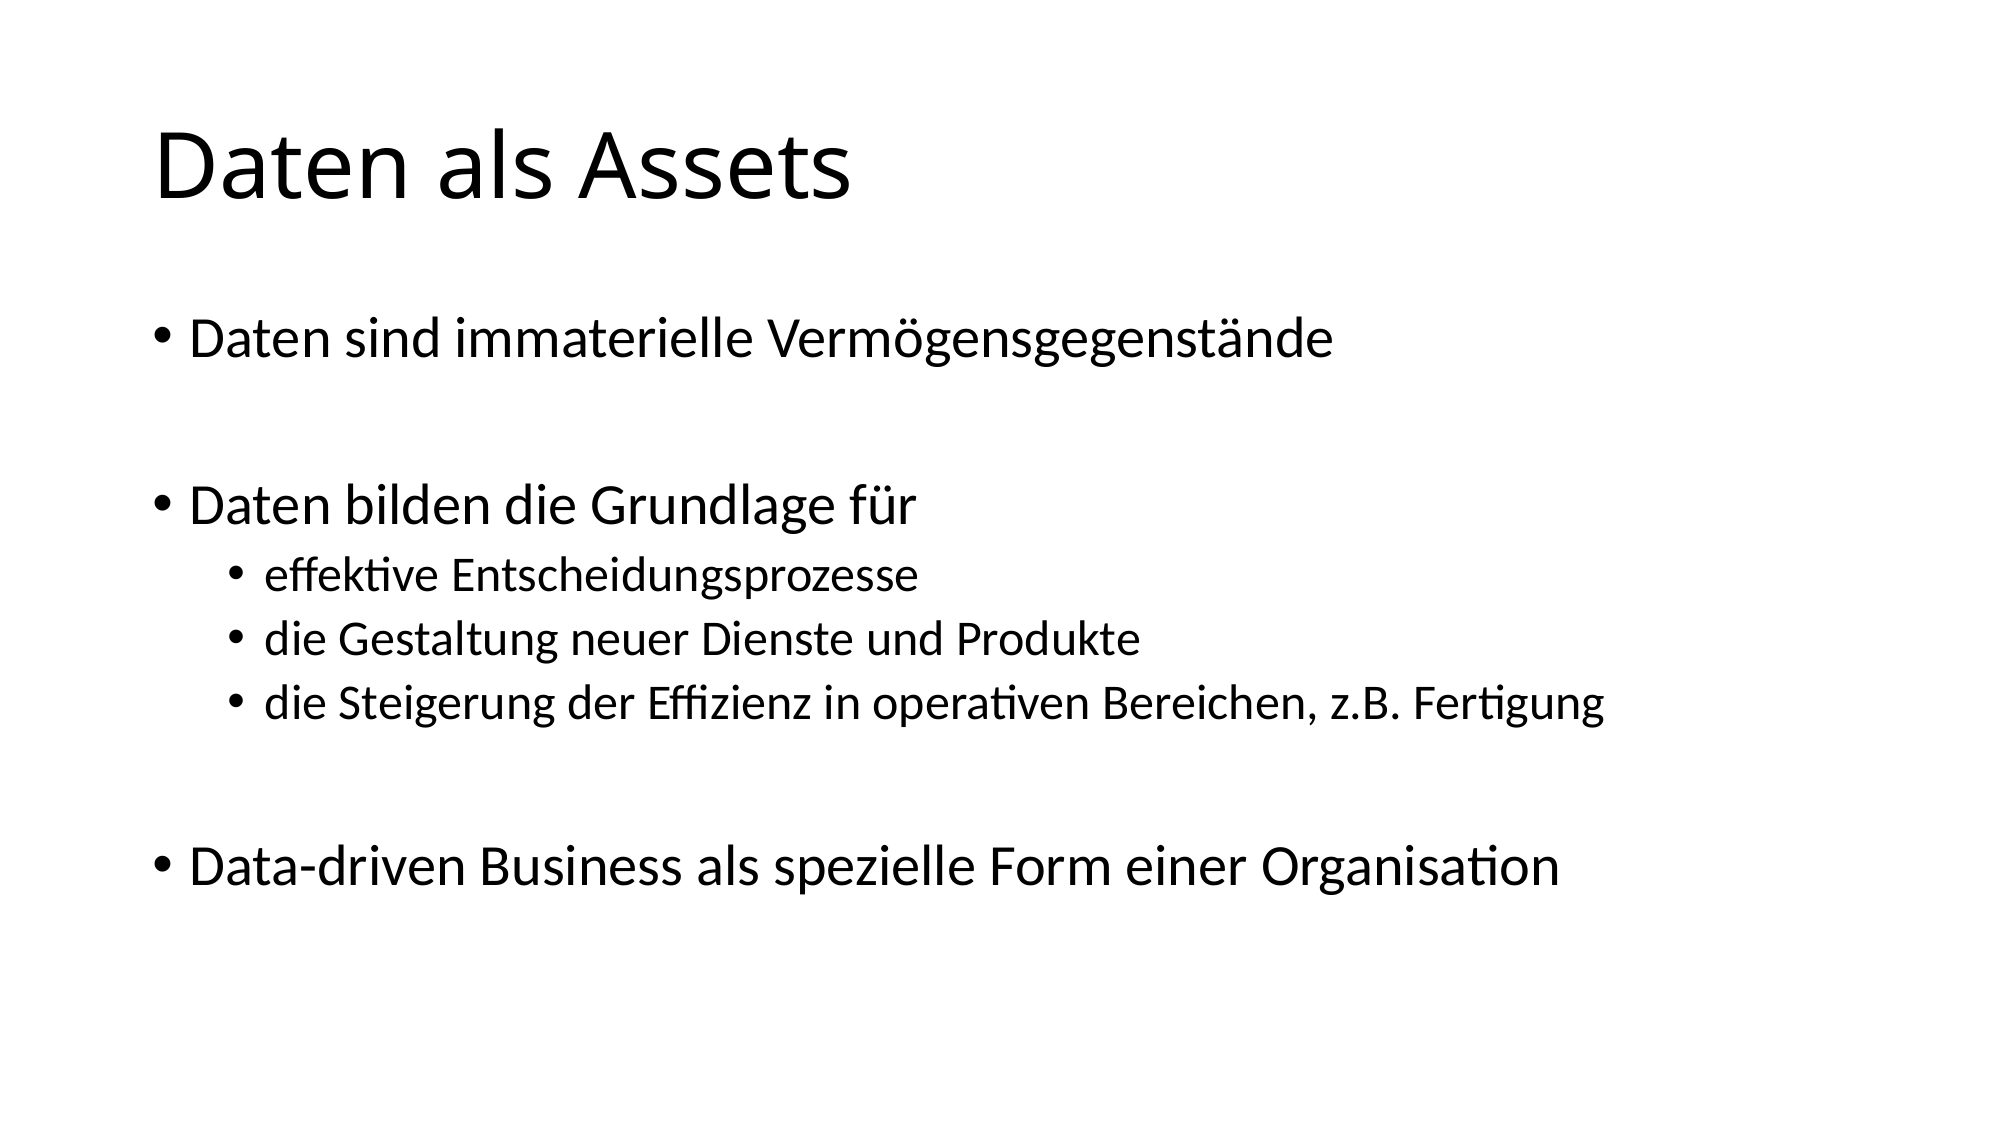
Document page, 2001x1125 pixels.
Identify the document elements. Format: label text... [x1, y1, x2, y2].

title Daten als Assets [137, 59, 1863, 278]
list Daten sind immaterielle Vermögensgegenstände Daten bilden die Grundlage für effektive Entscheidungsprozesse die Gestaltung neuer Dienste und Produkte die Steigerung der Effizienz in operativen Bereichen, z.B. Fertigung Data-driven Business als spezielle Form einer Organisation [137, 299, 1863, 1014]
